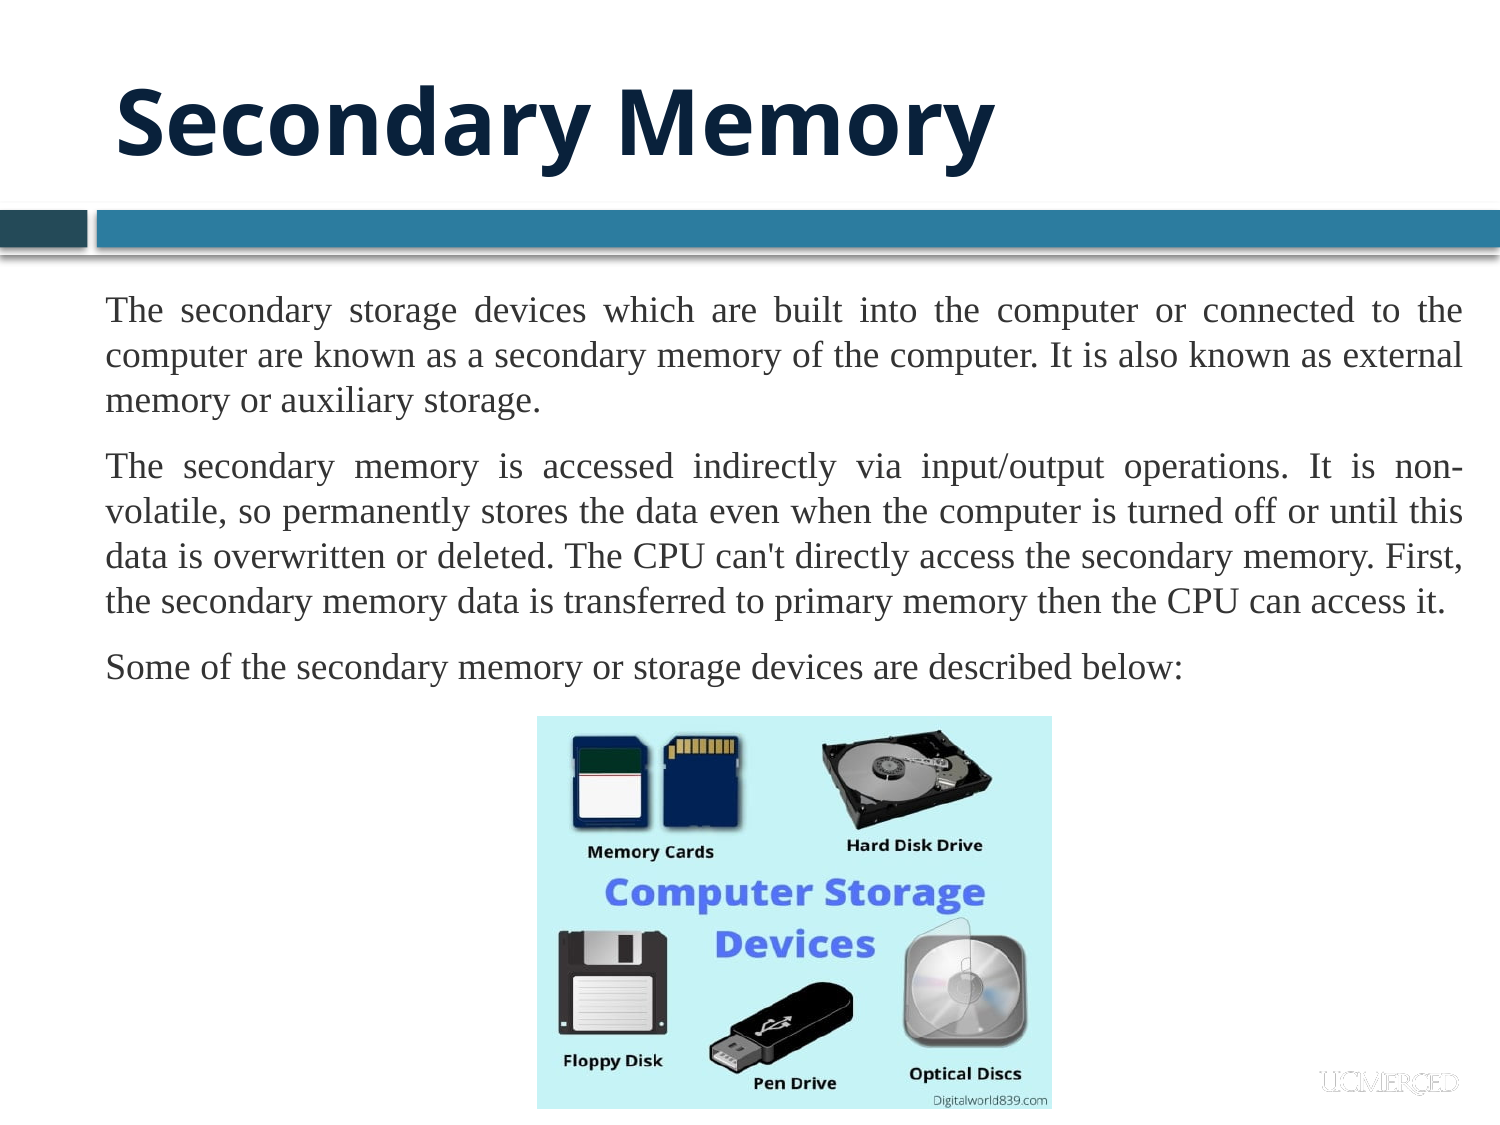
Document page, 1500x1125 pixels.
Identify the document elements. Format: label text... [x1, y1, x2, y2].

picture [537, 716, 1052, 1110]
text_box The secondary storage devices which are built into the computer or connected to the computer are known as a secondary memory of the computer. It is also known as external memory or auxiliary storage. The secondary memory is accessed indirectly via input/output operations. It is non-volatile, so permanently stores the data even when the computer is turned off or until this data is overwritten or deleted. The CPU can't directly access the secondary memory. First, the secondary memory data is transferred to primary memory then the CPU can access it. Some of the secondary memory or storage devices are described below: [90, 277, 1481, 695]
title Secondary Memory [100, 37, 1438, 200]
